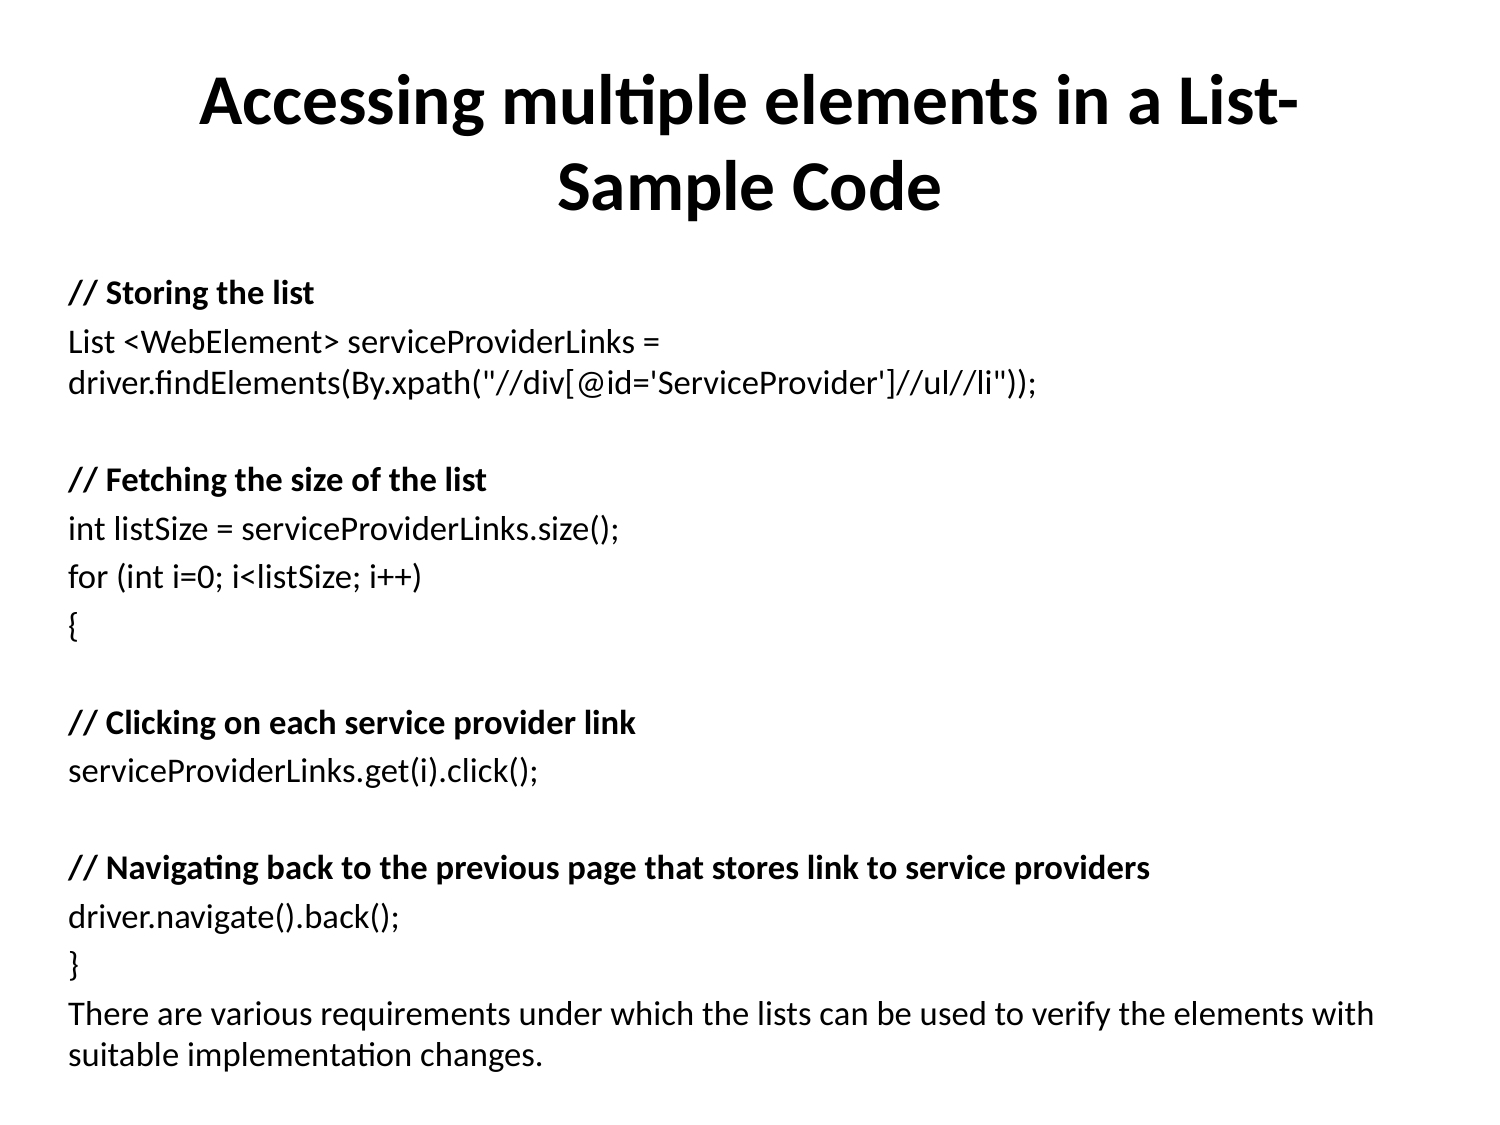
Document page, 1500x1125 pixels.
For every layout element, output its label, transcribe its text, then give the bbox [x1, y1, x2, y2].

title Accessing multiple elements in a List-Sample Code [75, 45, 1425, 233]
list // Storing the list List <WebElement> serviceProviderLinks = driver.findElements(By.xpath("//div[@id='ServiceProvider']//ul//li")); // Fetching the size of the list int listSize = serviceProviderLinks.size(); for (int i=0; i<listSize; i++) { // Clicking on each service provider link serviceProviderLinks.get(i).click(); // Navigating back to the previous page that stores link to service providers driver.navigate().back(); } There are various requirements under which the lists can be used to verify the elements with suitable implementation changes. [53, 262, 1500, 1083]
